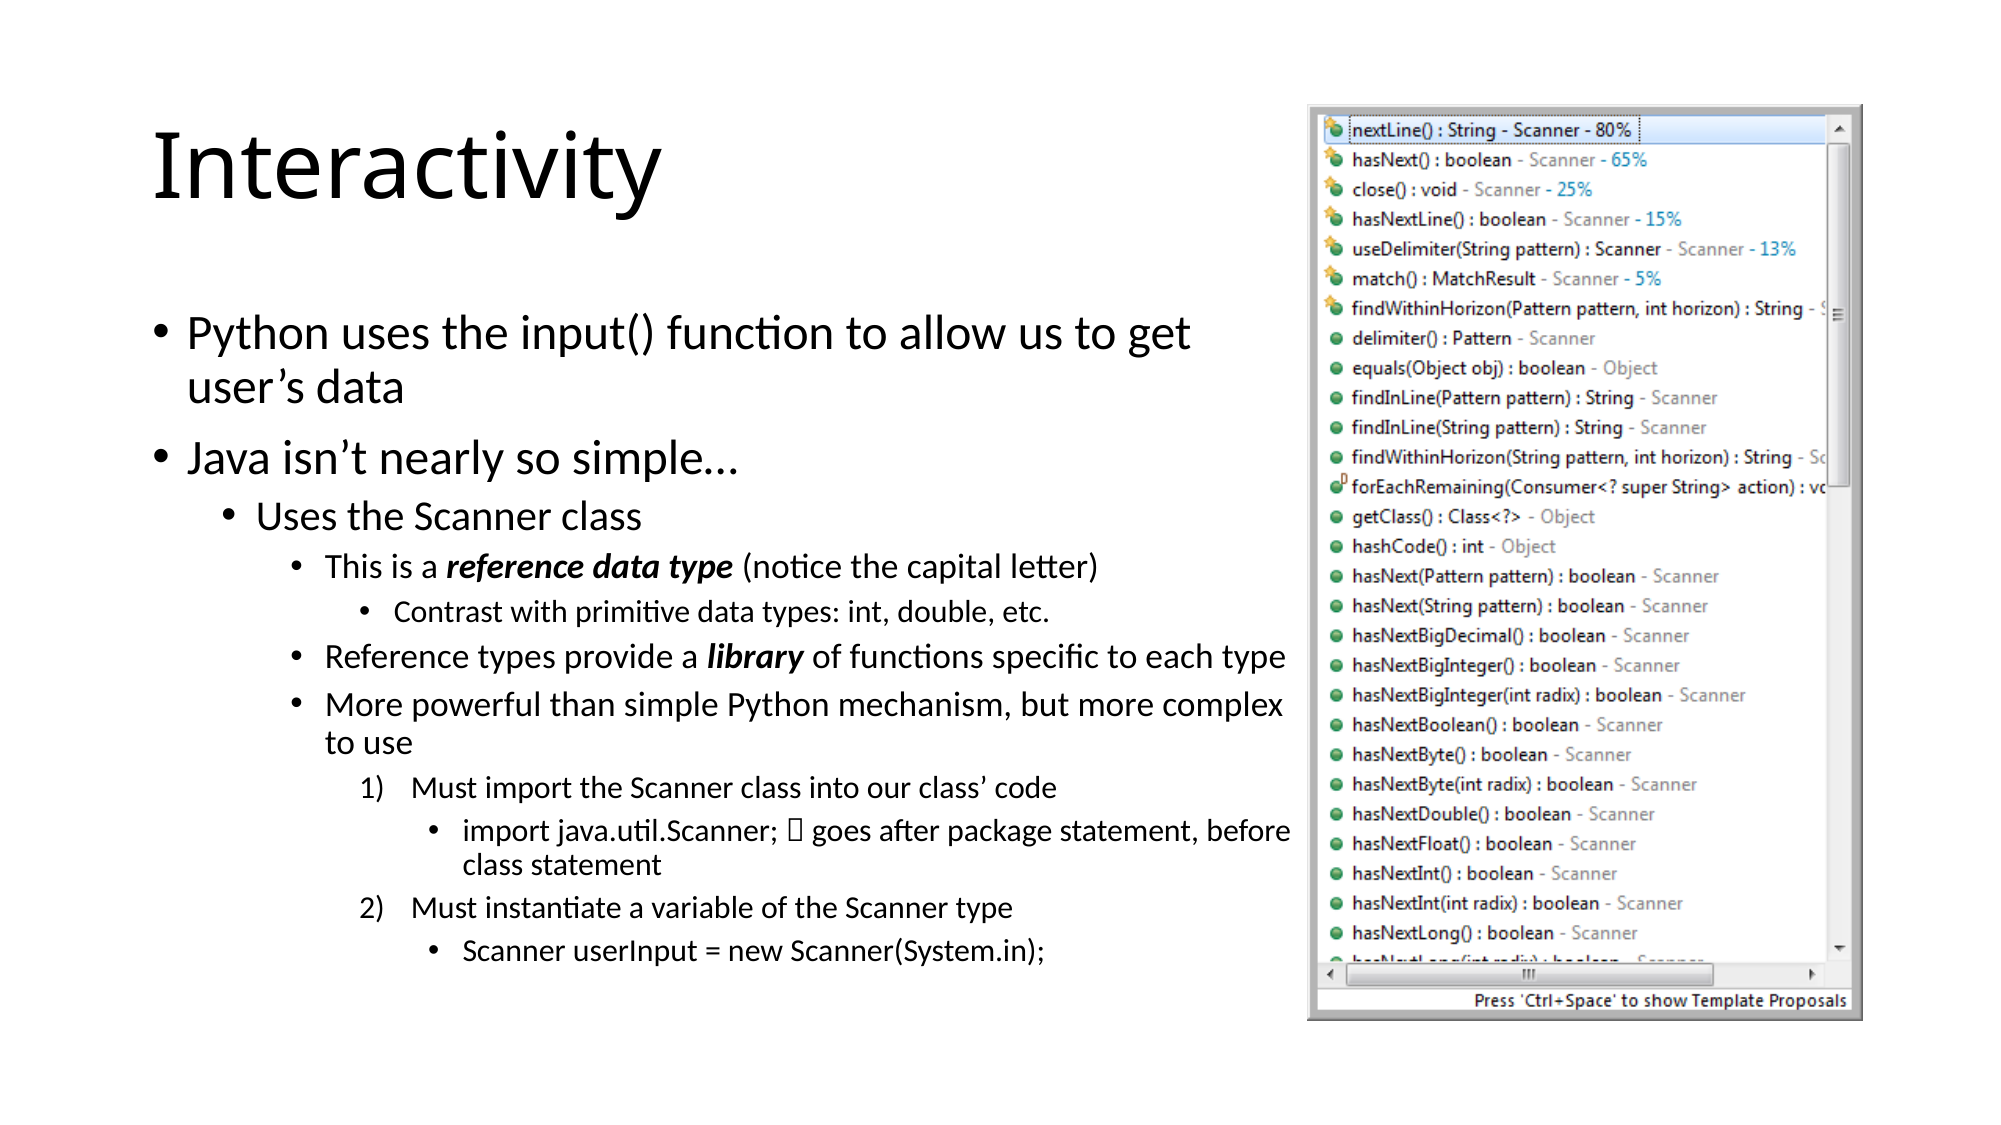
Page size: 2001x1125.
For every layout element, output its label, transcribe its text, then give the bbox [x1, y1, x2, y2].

title Interactivity [137, 59, 1863, 278]
picture [1307, 104, 1863, 1021]
list Python uses the input() function to allow us to get user’s data Java isn’t nearly so simple… Uses the Scanner class This is a reference data type (notice the capital letter) Contrast with primitive data types: int, double, etc. Reference types provide a library of functions specific to each type More powerful than simple Python mechanism, but more complex to use Must import the Scanner class into our class’ code import java.util.Scanner;  goes after package statement, before class statement Must instantiate a variable of the Scanner type Scanner userInput = new Scanner(System.in); [137, 299, 1307, 1014]
